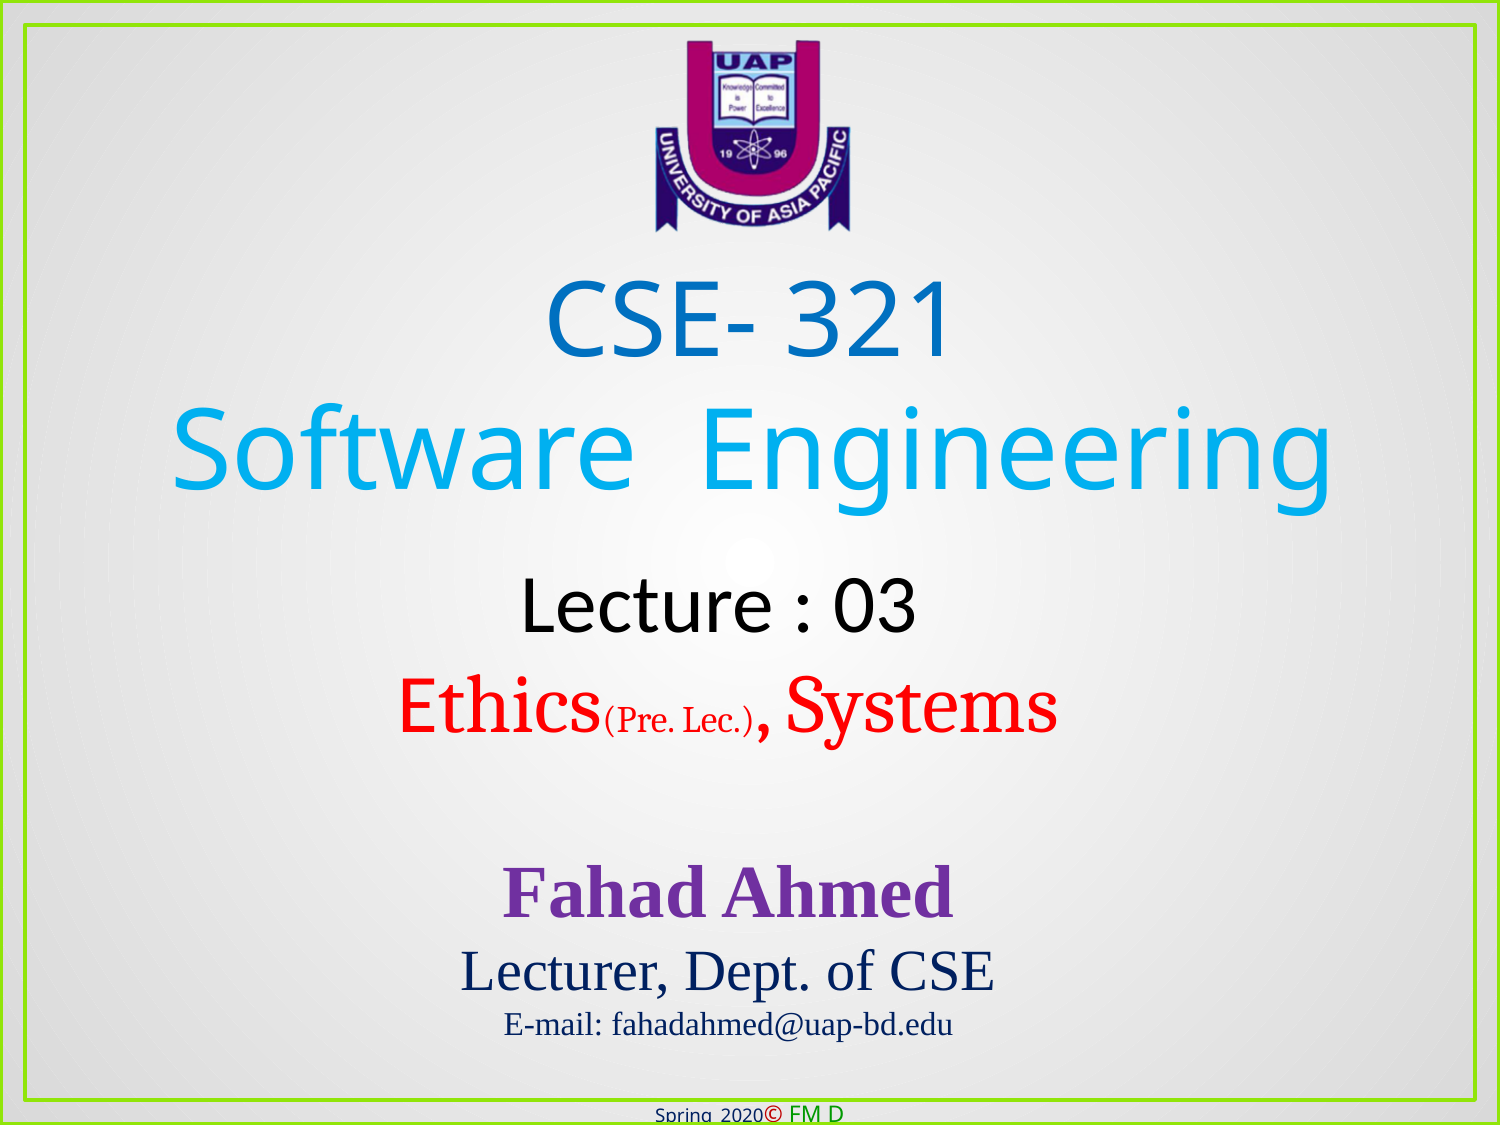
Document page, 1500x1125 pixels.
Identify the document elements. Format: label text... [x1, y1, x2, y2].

picture [651, 38, 857, 238]
text_box CSE- 321 Software Engineering [155, 244, 1353, 520]
text_box [23, 23, 1477, 1102]
text_box Lecture : 03 Ethics(Pre. Lec.), Systems [323, 530, 1135, 768]
text_box [0, 0, 1500, 1125]
